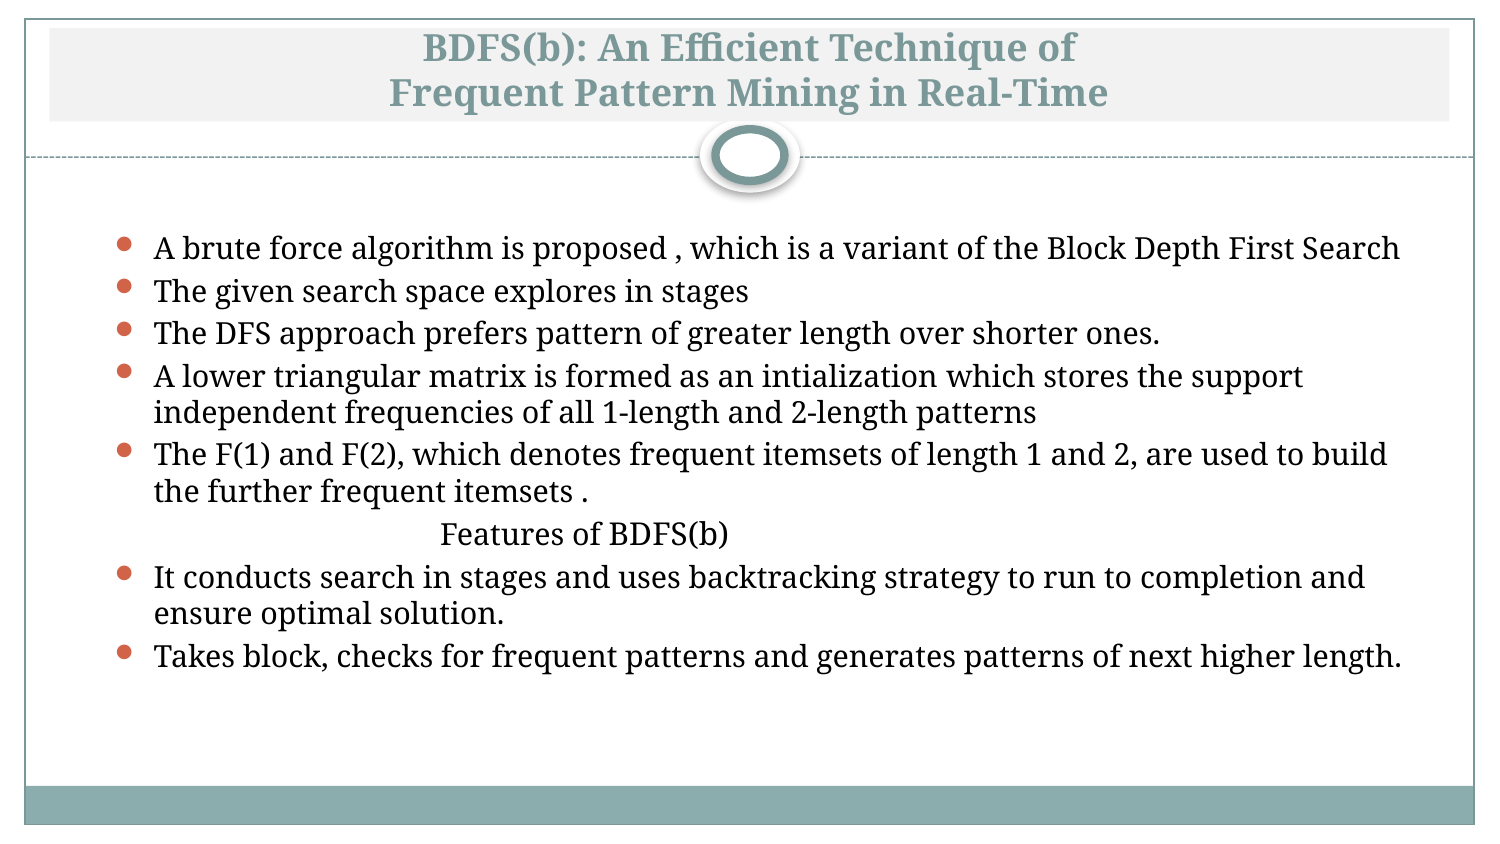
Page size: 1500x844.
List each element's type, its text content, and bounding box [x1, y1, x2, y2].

title BDFS(b): An Efficient Technique of Frequent Pattern Mining in Real-Time [49, 28, 1450, 122]
list A brute force algorithm is proposed , which is a variant of the Block Depth First Search The given search space explores in stages The DFS approach prefers pattern of greater length over shorter ones. A lower triangular matrix is formed as an intialization which stores the support independent frequencies of all 1-length and 2-length patterns The F(1) and F(2), which denotes frequent itemsets of length 1 and 2, are used to build the further frequent itemsets . Features of BDFS(b) It conducts search in stages and uses backtracking strategy to run to completion and ensure optimal solution. Takes block, checks for frequent patterns and generates patterns of next higher length. [99, 221, 1438, 760]
